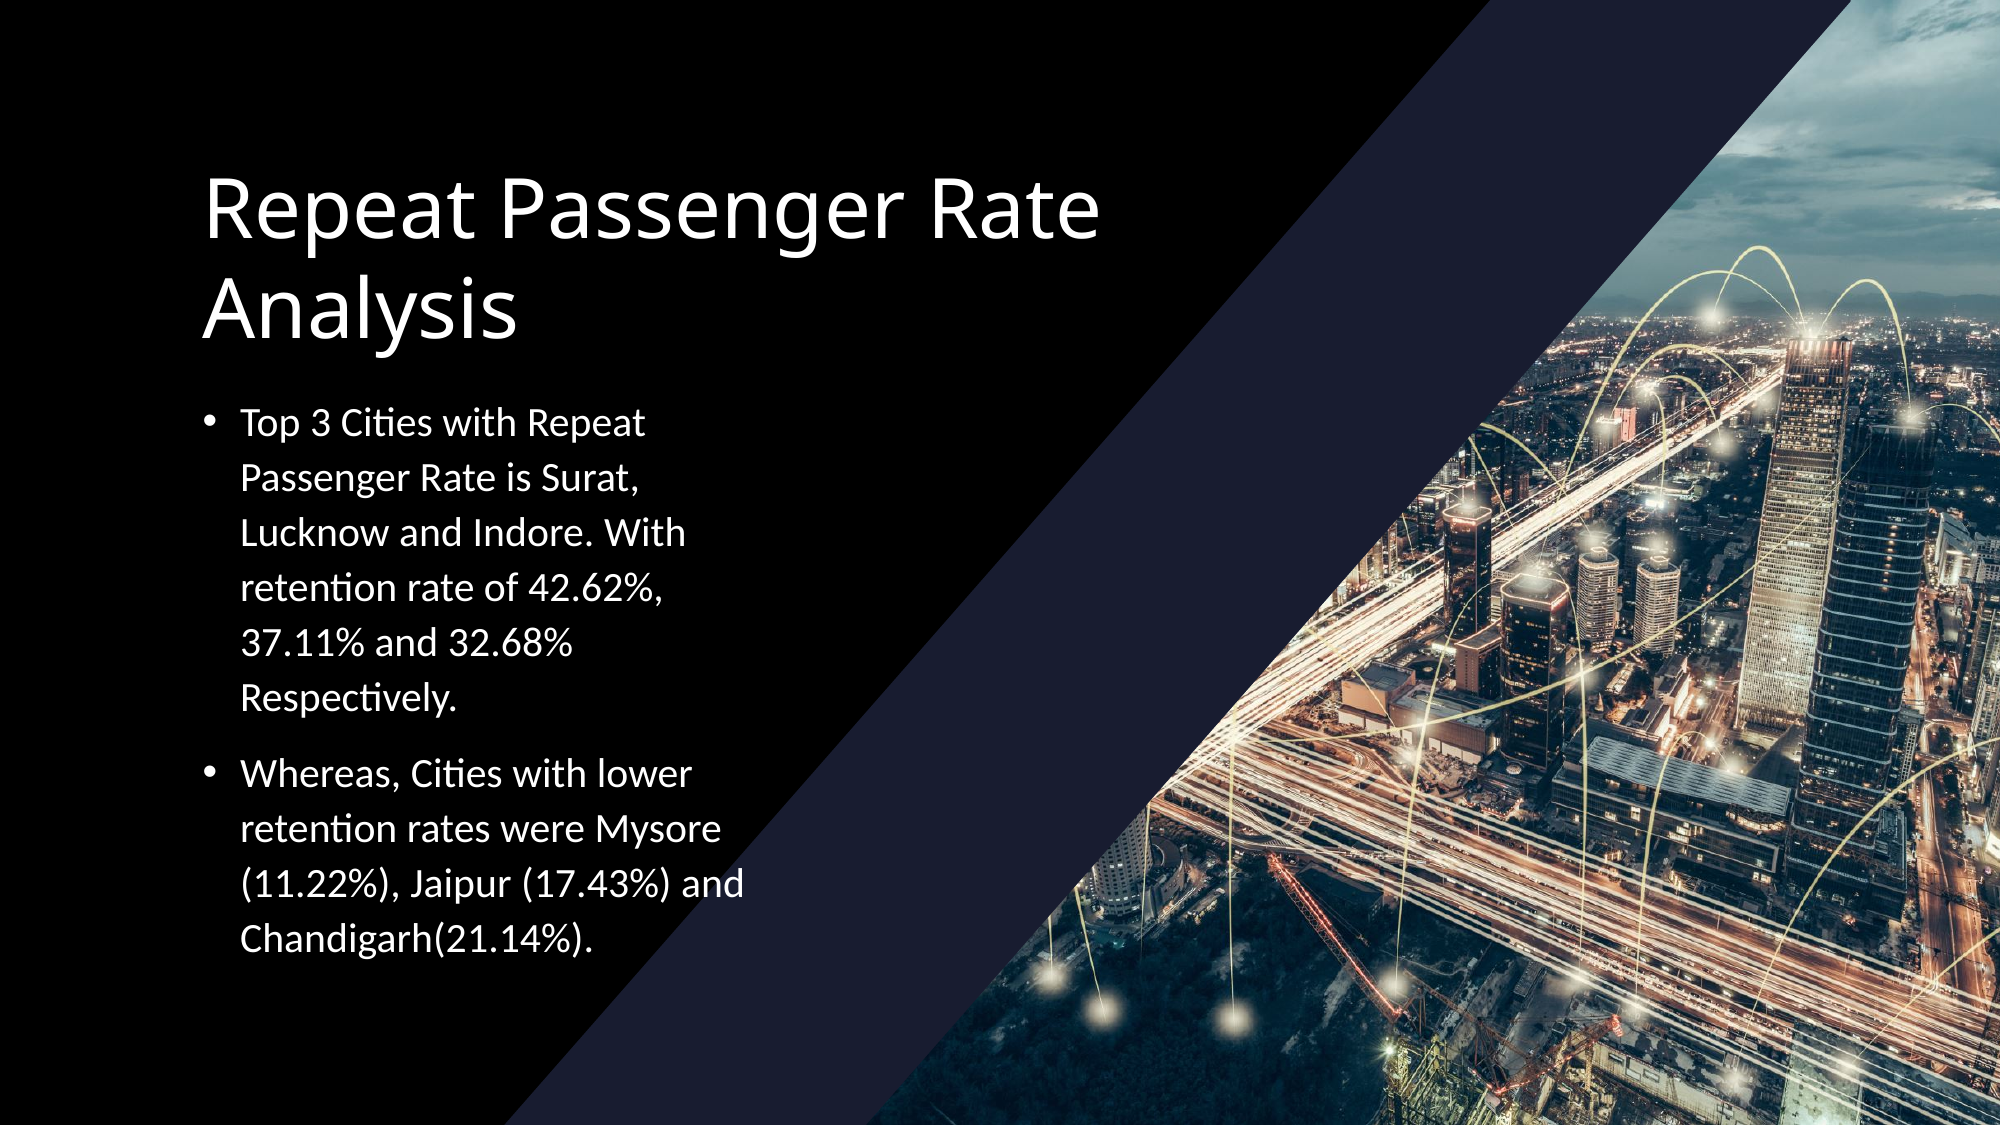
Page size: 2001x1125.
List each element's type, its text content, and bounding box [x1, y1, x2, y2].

list Top 3 Cities with Repeat Passenger Rate is Surat, Lucknow and Indore. With retention rate of 42.62%, 37.11% and 32.68% Respectively. Whereas, Cities with lower retention rates were Mysore (11.22%), Jaipur (17.43%) and Chandigarh(21.14%). [187, 382, 806, 1013]
text_box [0, 0, 866, 1125]
text_box [502, 710, 866, 1125]
picture [866, 0, 2000, 1125]
title Repeat Passenger Rate Analysis [187, 143, 866, 367]
